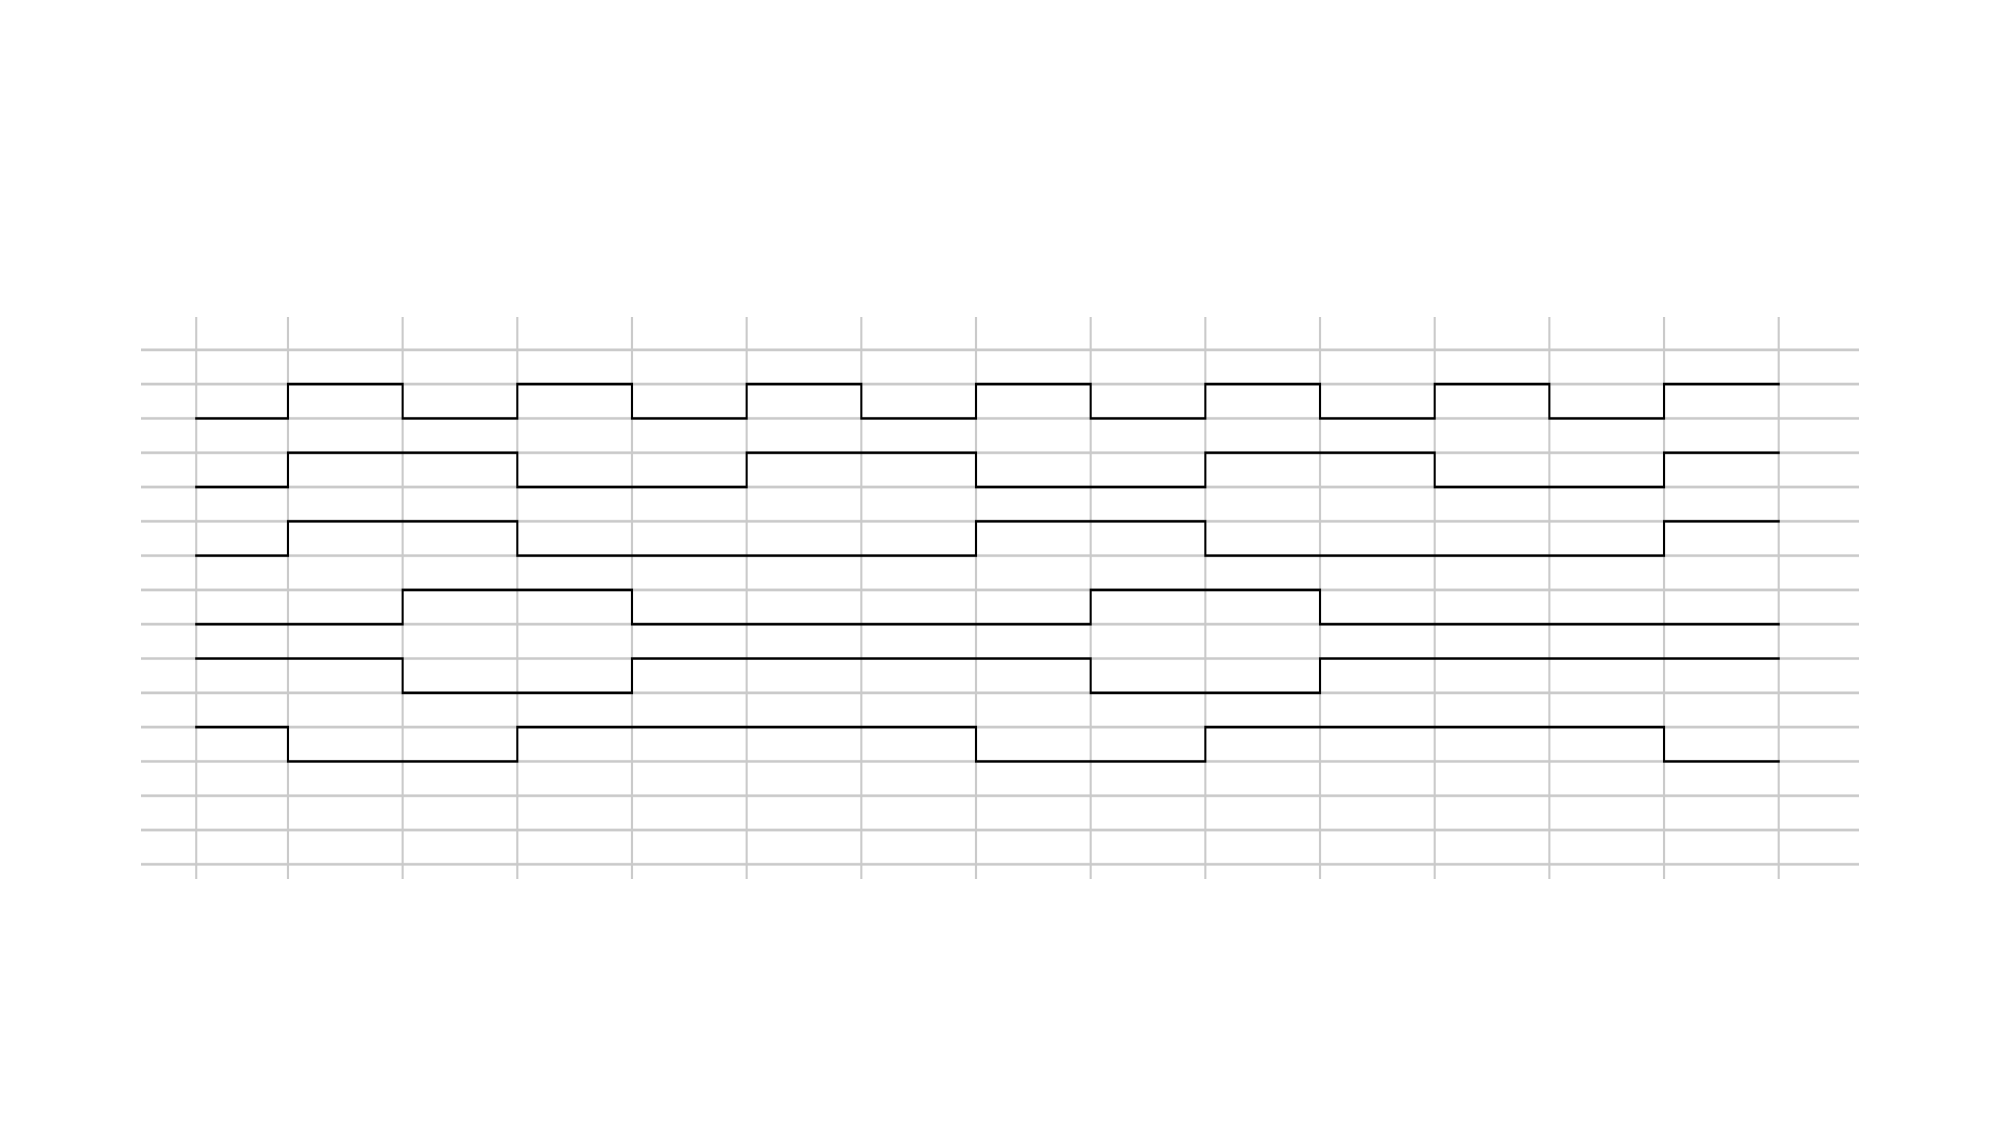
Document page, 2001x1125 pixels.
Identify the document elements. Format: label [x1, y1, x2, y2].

list [141, 317, 1859, 879]
